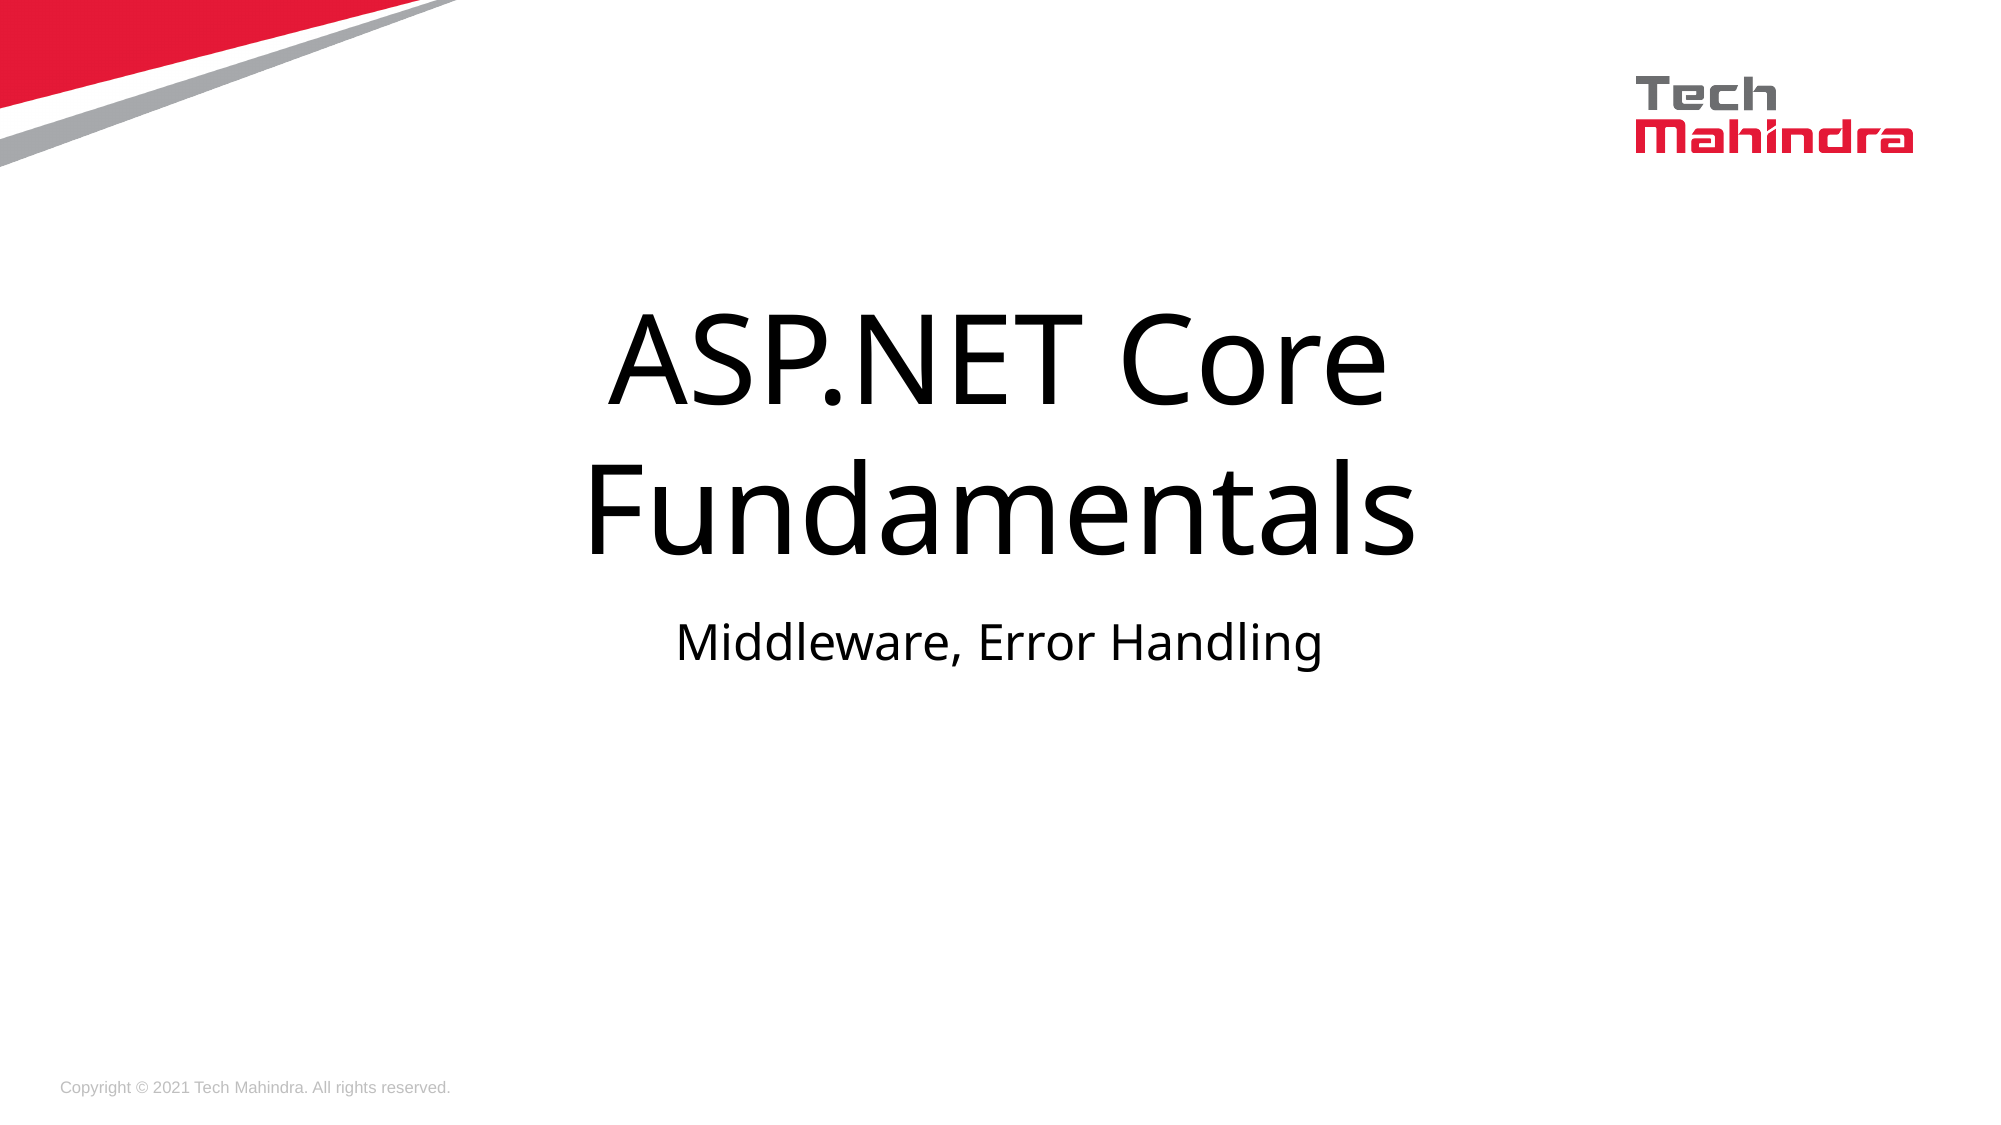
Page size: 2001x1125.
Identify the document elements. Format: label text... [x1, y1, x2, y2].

picture [0, 0, 459, 167]
text_box ASP.NET Core Fundamentals [292, 279, 1708, 580]
picture [1636, 76, 1913, 153]
text_box Middleware, Error Handling [292, 610, 1708, 671]
